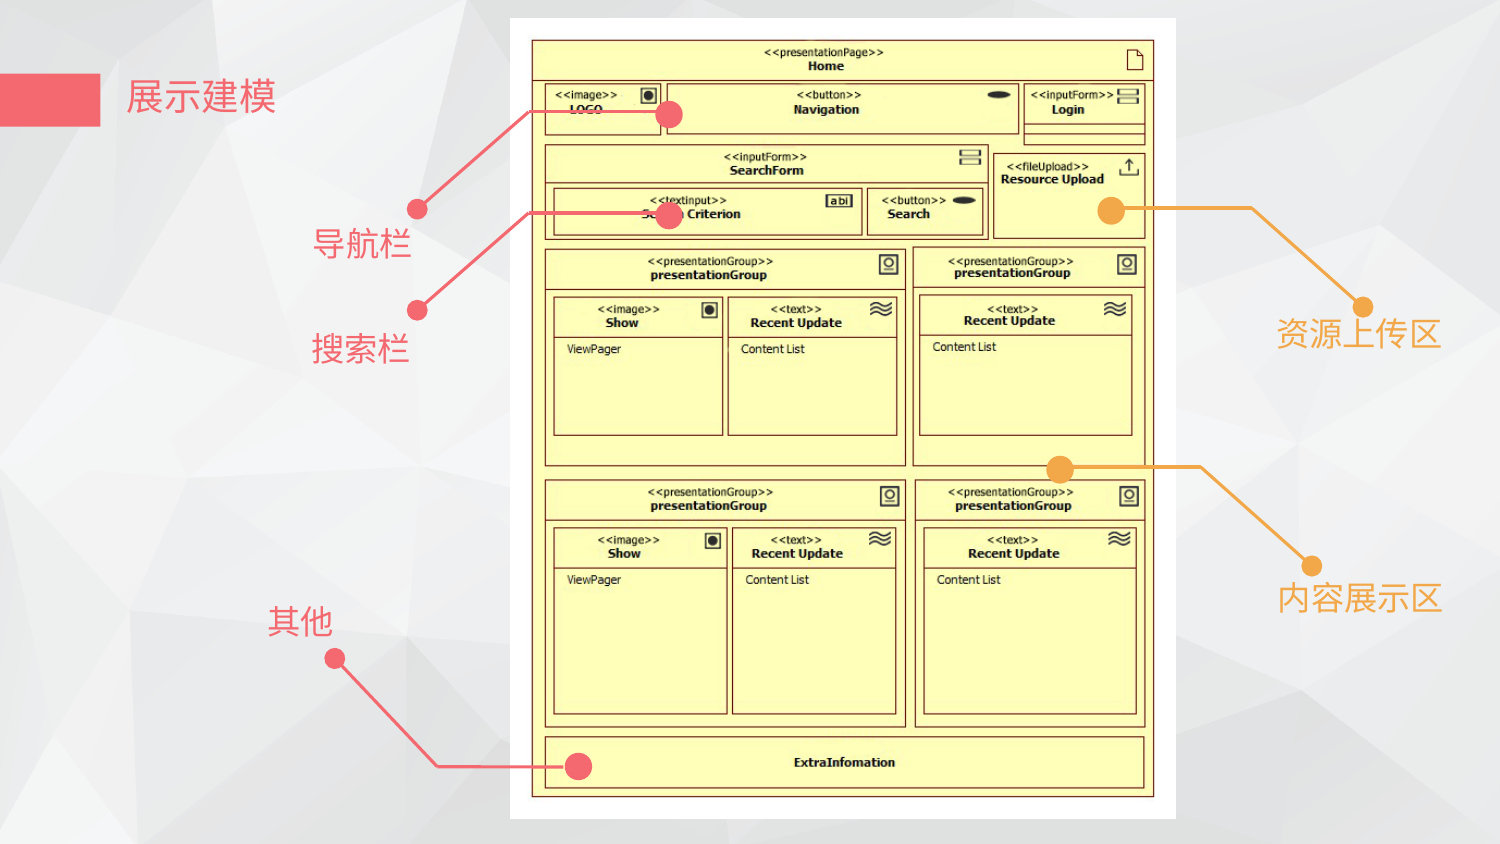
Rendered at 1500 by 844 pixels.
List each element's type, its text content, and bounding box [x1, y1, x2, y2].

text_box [326, 645, 572, 821]
text_box 其他 [154, 593, 446, 649]
text_box 资源上传区 [1213, 306, 1500, 361]
text_box 展示建模 [112, 65, 372, 126]
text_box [408, 203, 681, 319]
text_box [1048, 457, 1321, 575]
text_box [0, 71, 102, 129]
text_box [408, 102, 681, 203]
text_box 内容展示区 [1181, 569, 1500, 625]
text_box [1099, 198, 1372, 316]
text_box 搜索栏 [215, 320, 505, 376]
text_box 导航栏 [217, 215, 403, 270]
picture [0, 0, 1500, 844]
